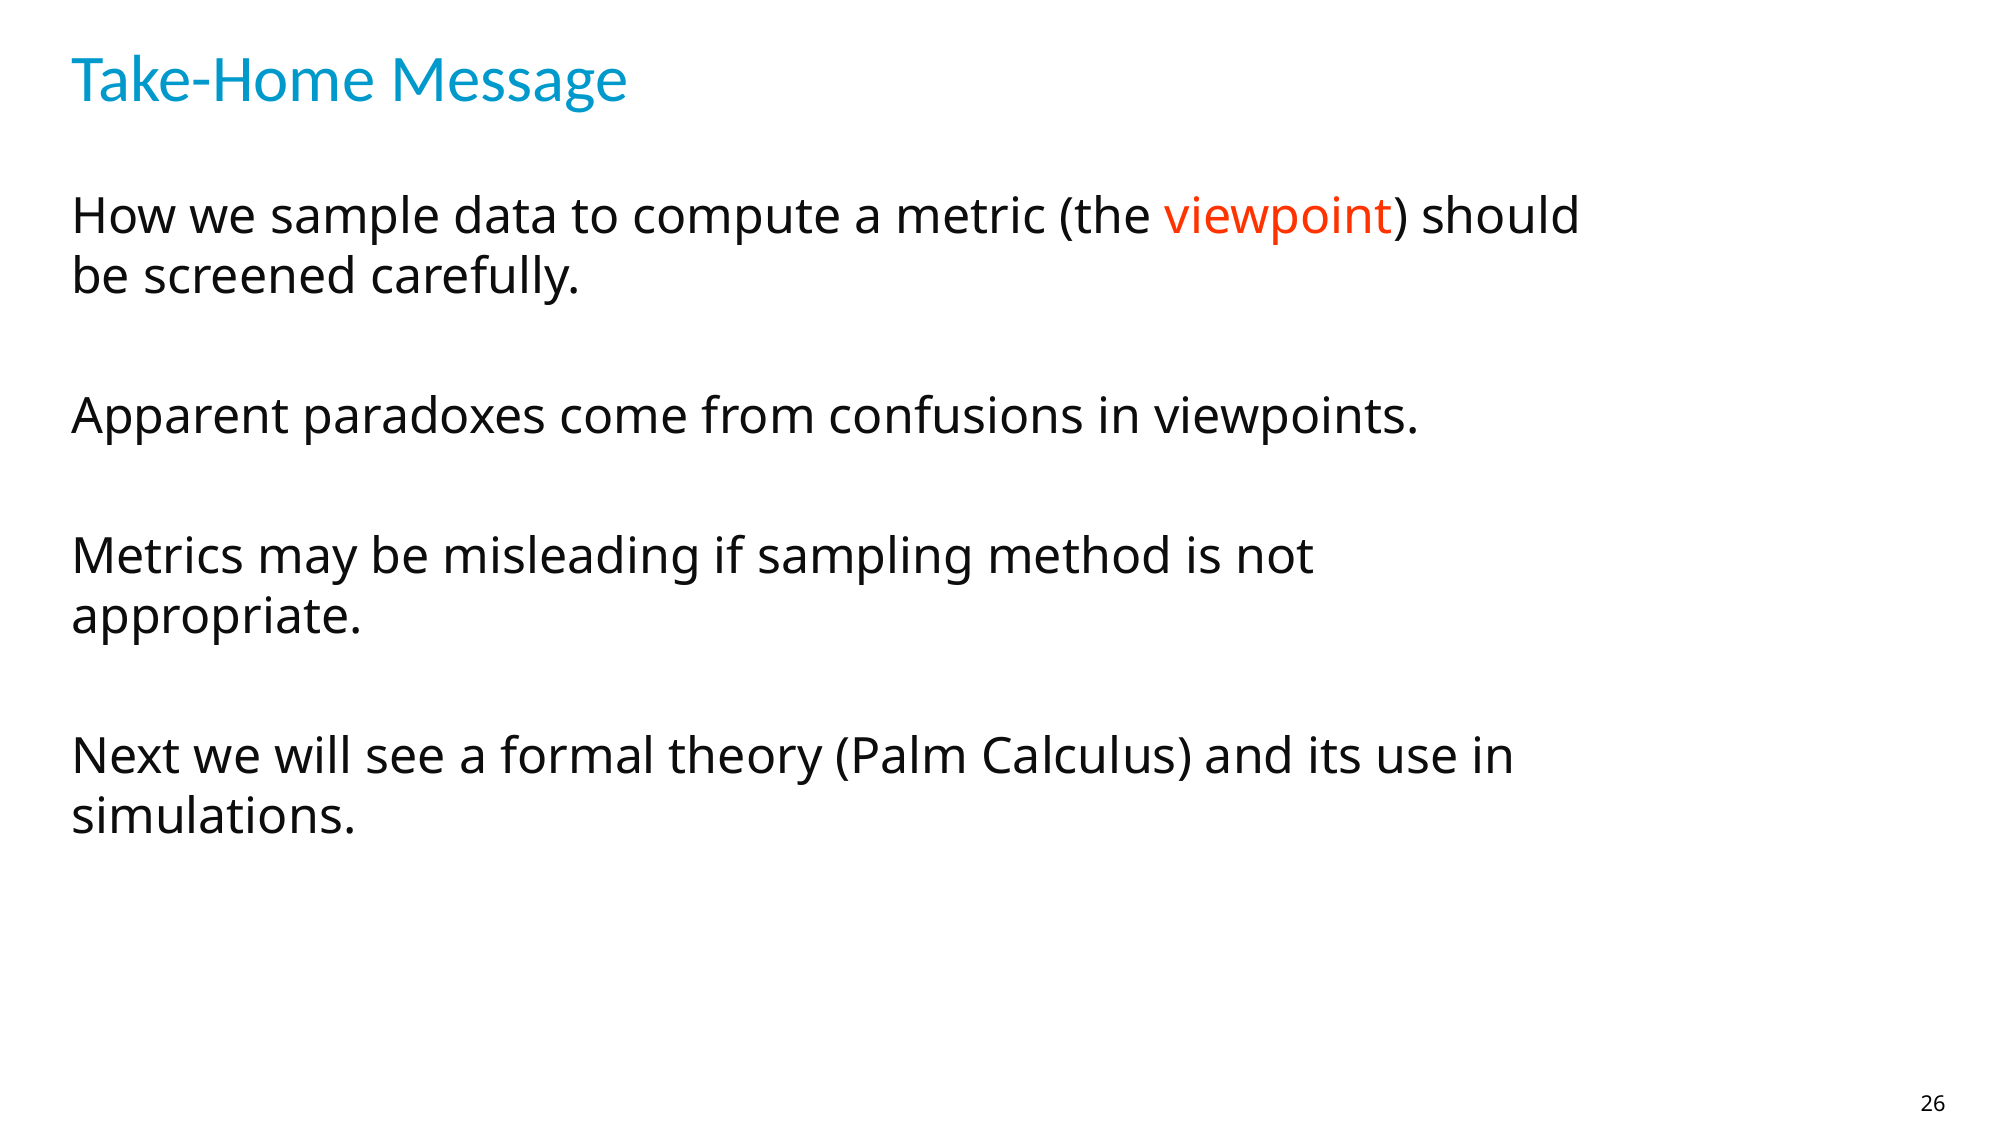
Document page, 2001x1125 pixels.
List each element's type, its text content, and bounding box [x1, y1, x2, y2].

list How we sample data to compute a metric (the viewpoint) should be screened carefully. Apparent paradoxes come from confusions in viewpoints. Metrics may be misleading if sampling method is not appropriate. Next we will see a formal theory (Palm Calculus) and its use in simulations. [56, 175, 1604, 1110]
footer 26 [1866, 1082, 2000, 1125]
title Take-Home Message [56, 0, 1872, 150]
